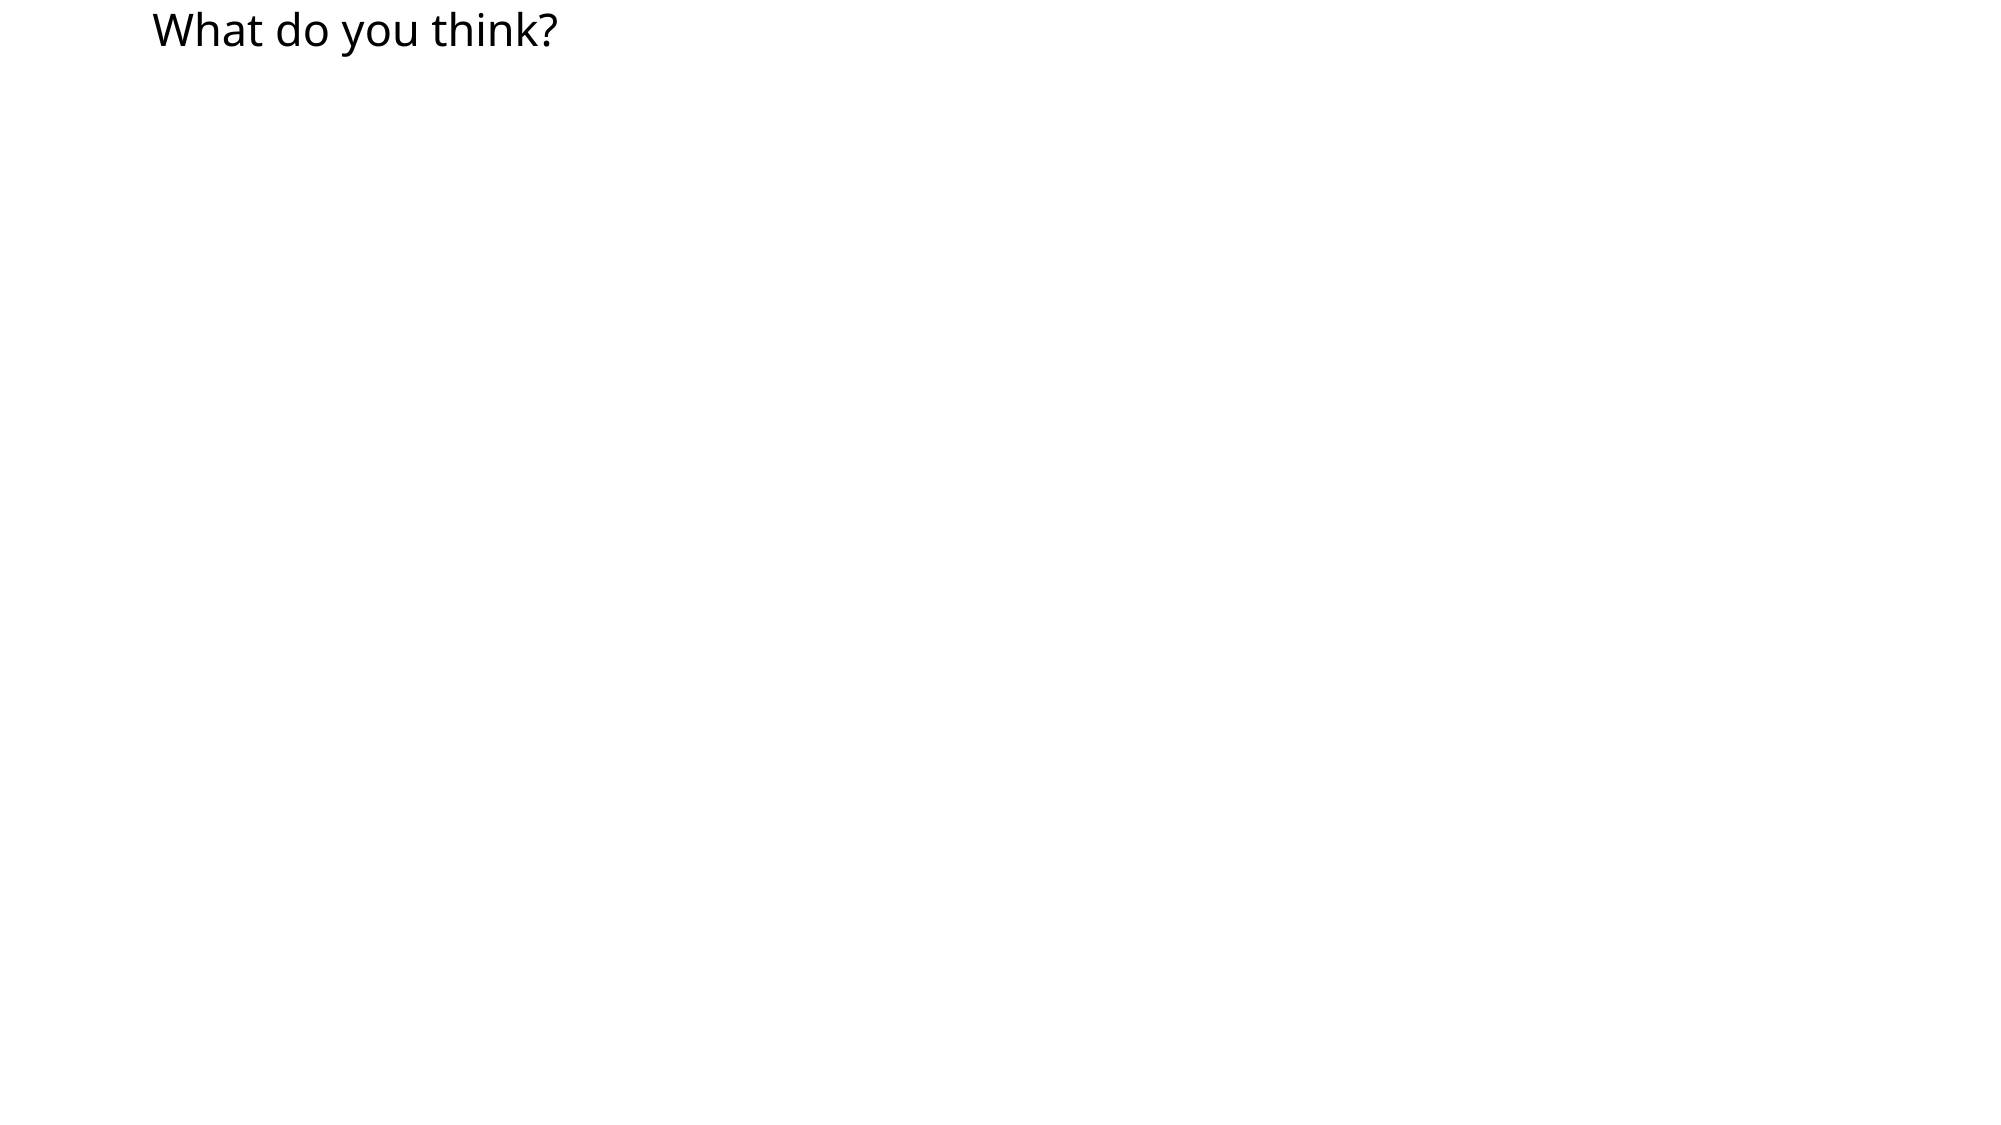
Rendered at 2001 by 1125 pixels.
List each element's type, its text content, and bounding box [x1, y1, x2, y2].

title What do you think? [137, 0, 1863, 64]
